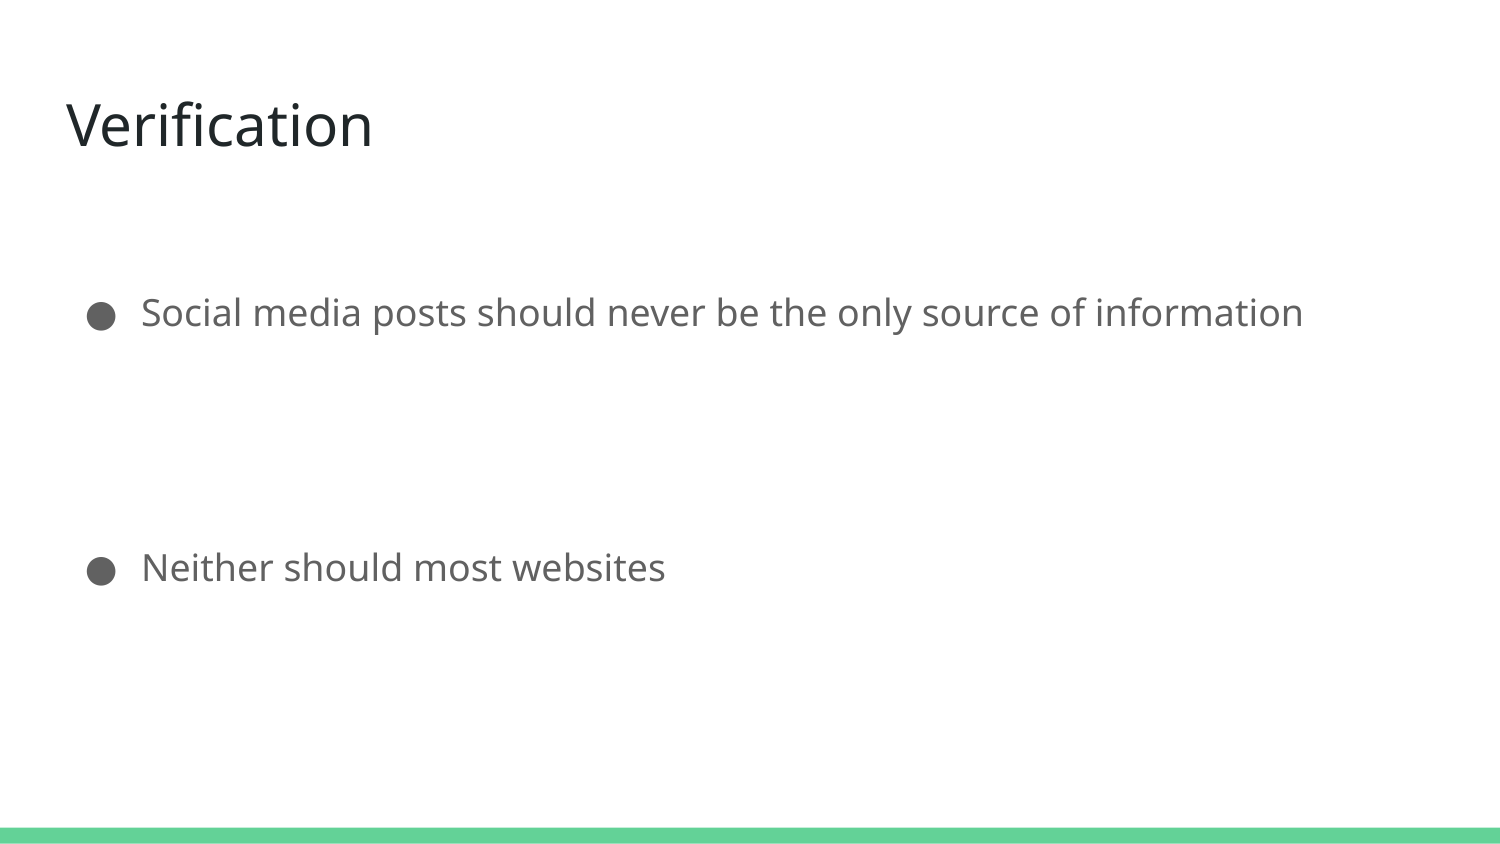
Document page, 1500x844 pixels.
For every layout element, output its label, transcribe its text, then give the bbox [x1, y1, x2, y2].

title Verification [51, 72, 1449, 167]
list Social media posts should never be the only source of information Neither should most websites [51, 189, 1449, 750]
